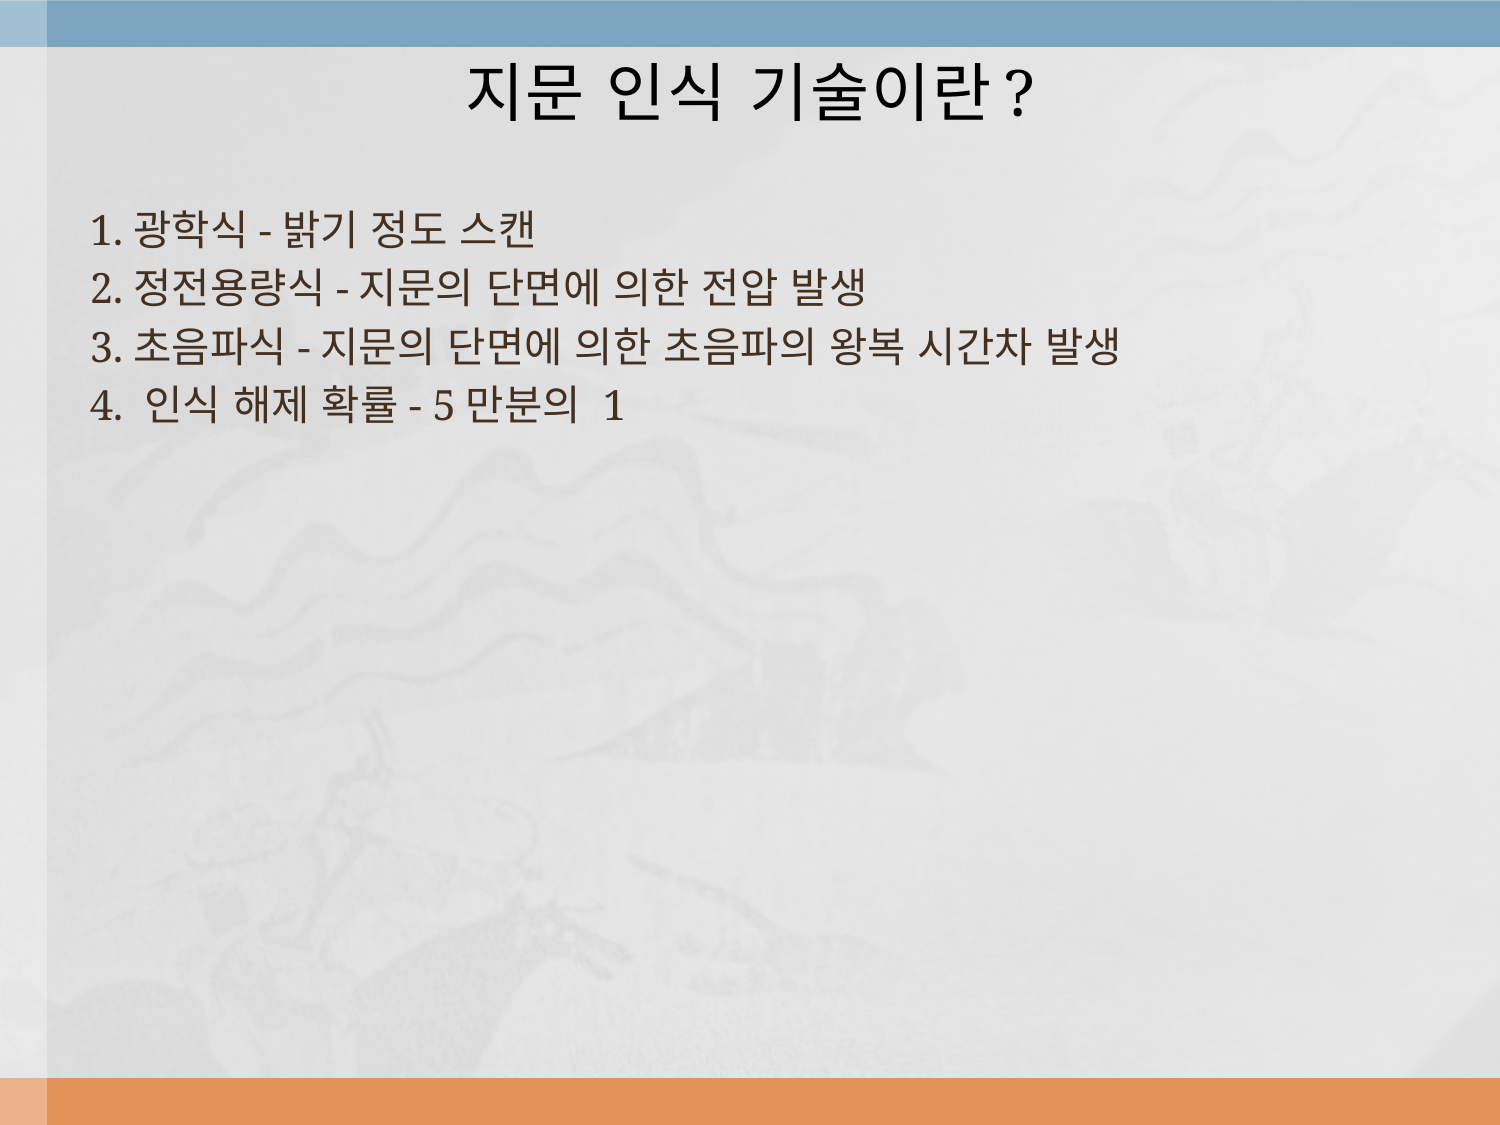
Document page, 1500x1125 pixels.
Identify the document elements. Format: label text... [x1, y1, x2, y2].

title 지문 인식 기술이란? [75, 45, 1425, 138]
list 1.광학식-밝기 정도 스캔 2.정전용량식-지문의 단면에 의한 전압 발생 3.초음파식-지문의 단면에 의한 초음파의 왕복 시간차 발생 4. 인식 해제 확률- 5만분의 1 [75, 196, 1425, 1005]
